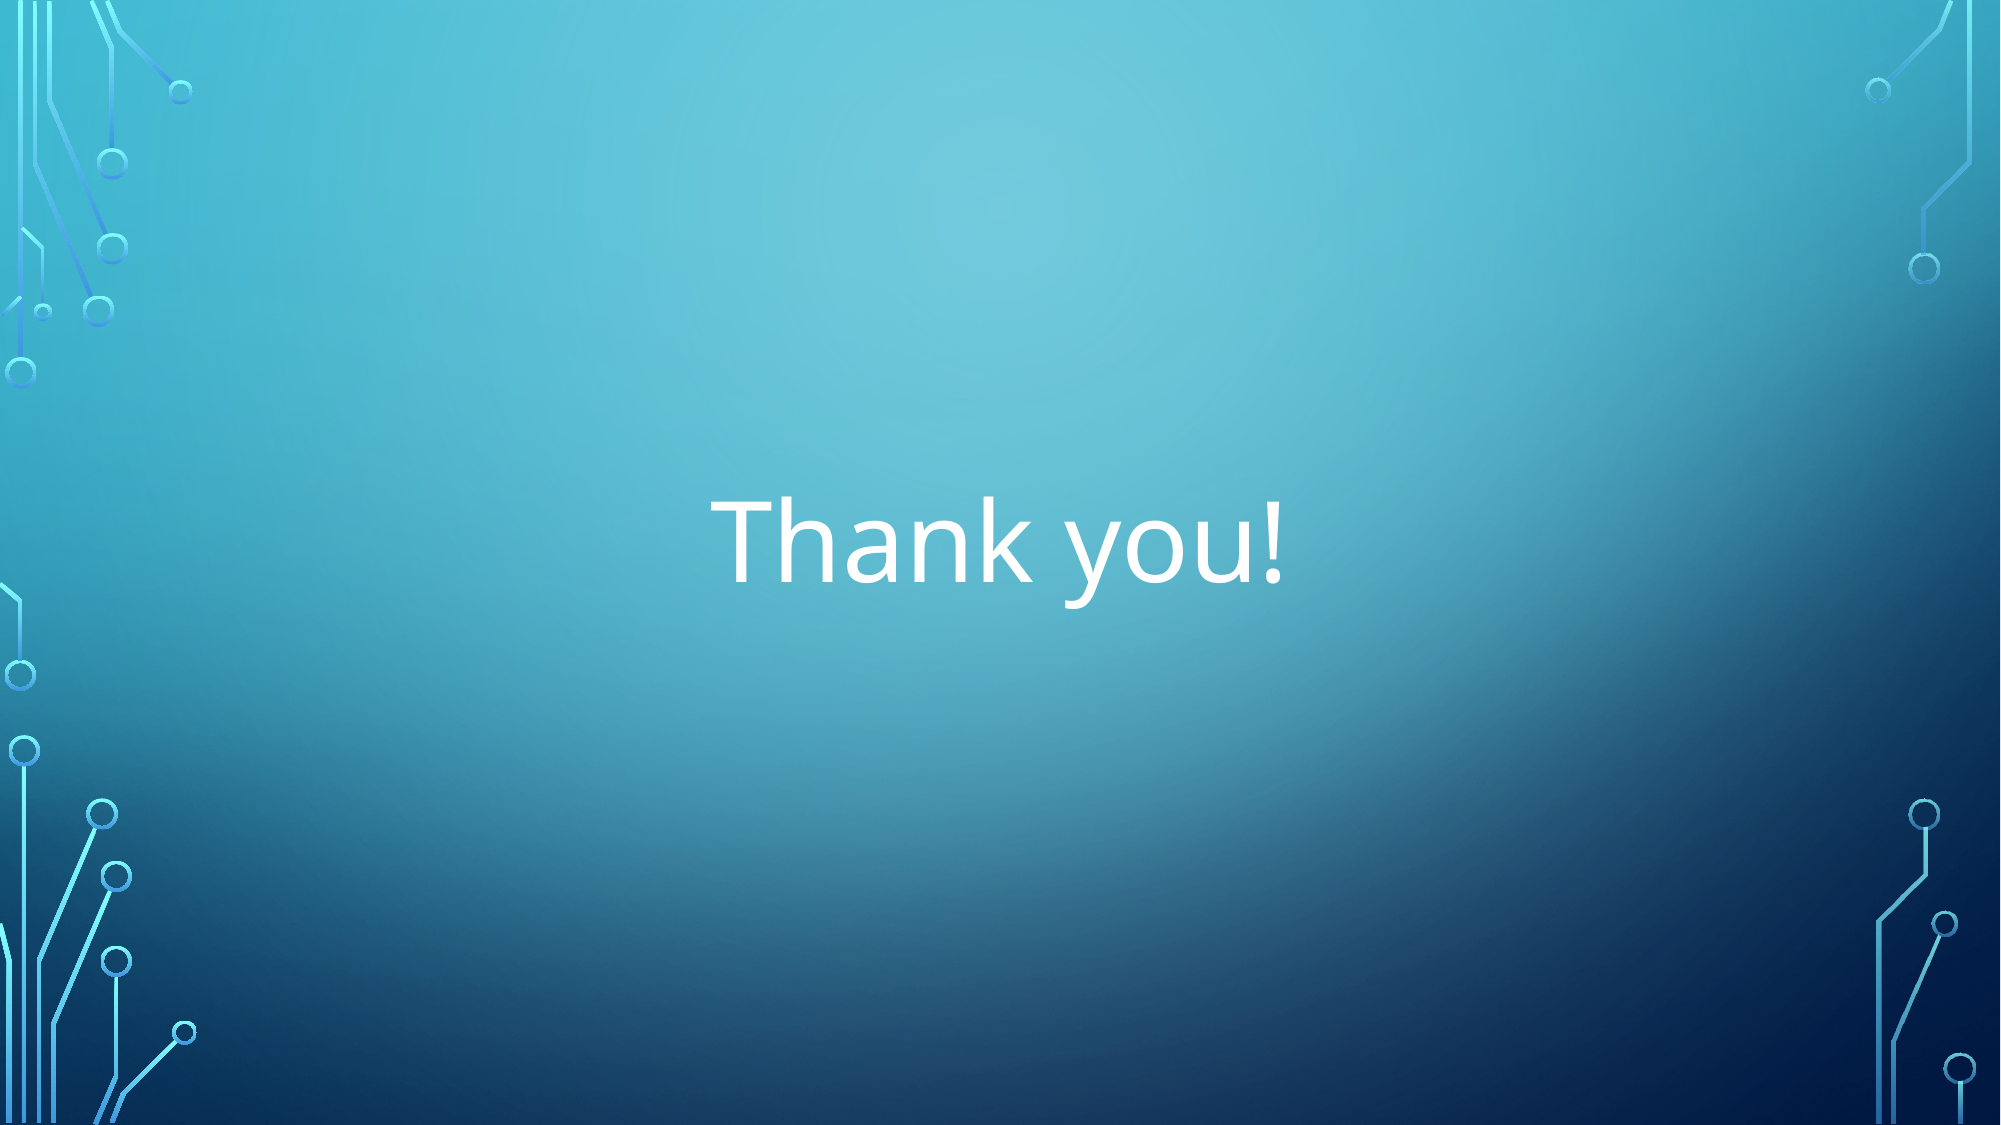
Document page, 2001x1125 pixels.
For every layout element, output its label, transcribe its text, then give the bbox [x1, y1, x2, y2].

list Thank you! [187, 436, 1813, 614]
